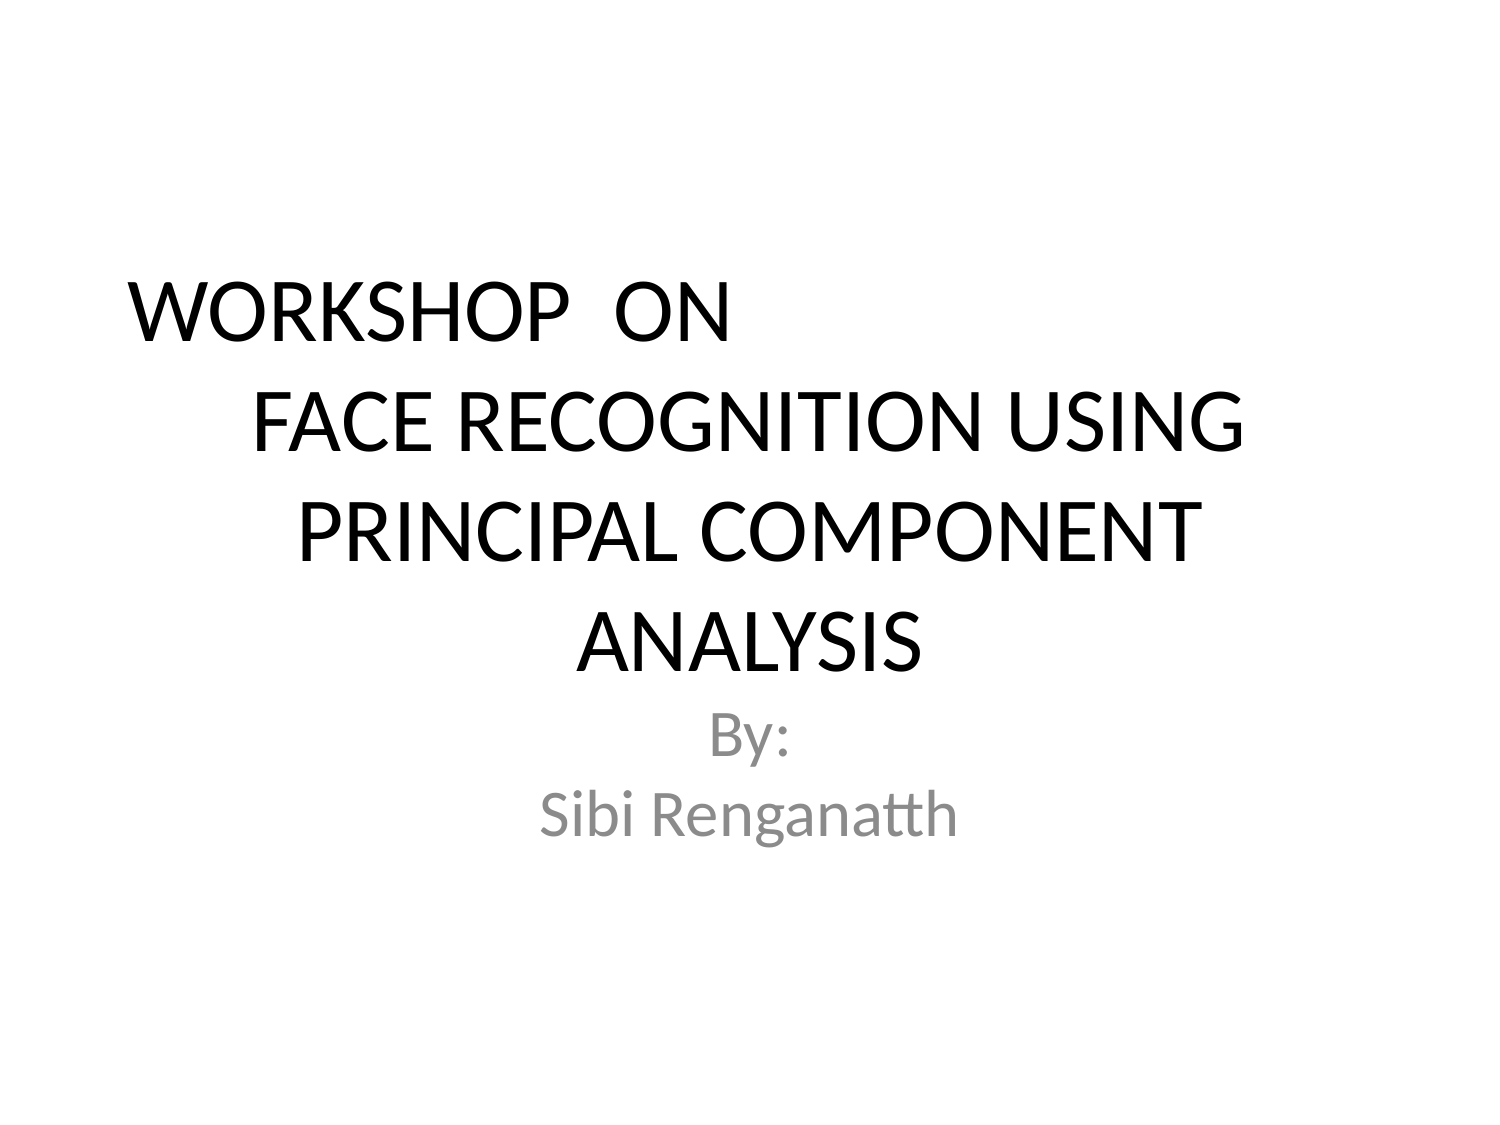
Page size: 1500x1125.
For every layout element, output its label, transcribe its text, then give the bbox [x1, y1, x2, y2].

text_box WORKSHOP ON FACE RECOGNITION USING PRINCIPAL COMPONENT ANALYSIS [112, 349, 1388, 591]
text_box By: Sibi Renganatth [225, 637, 1275, 925]
